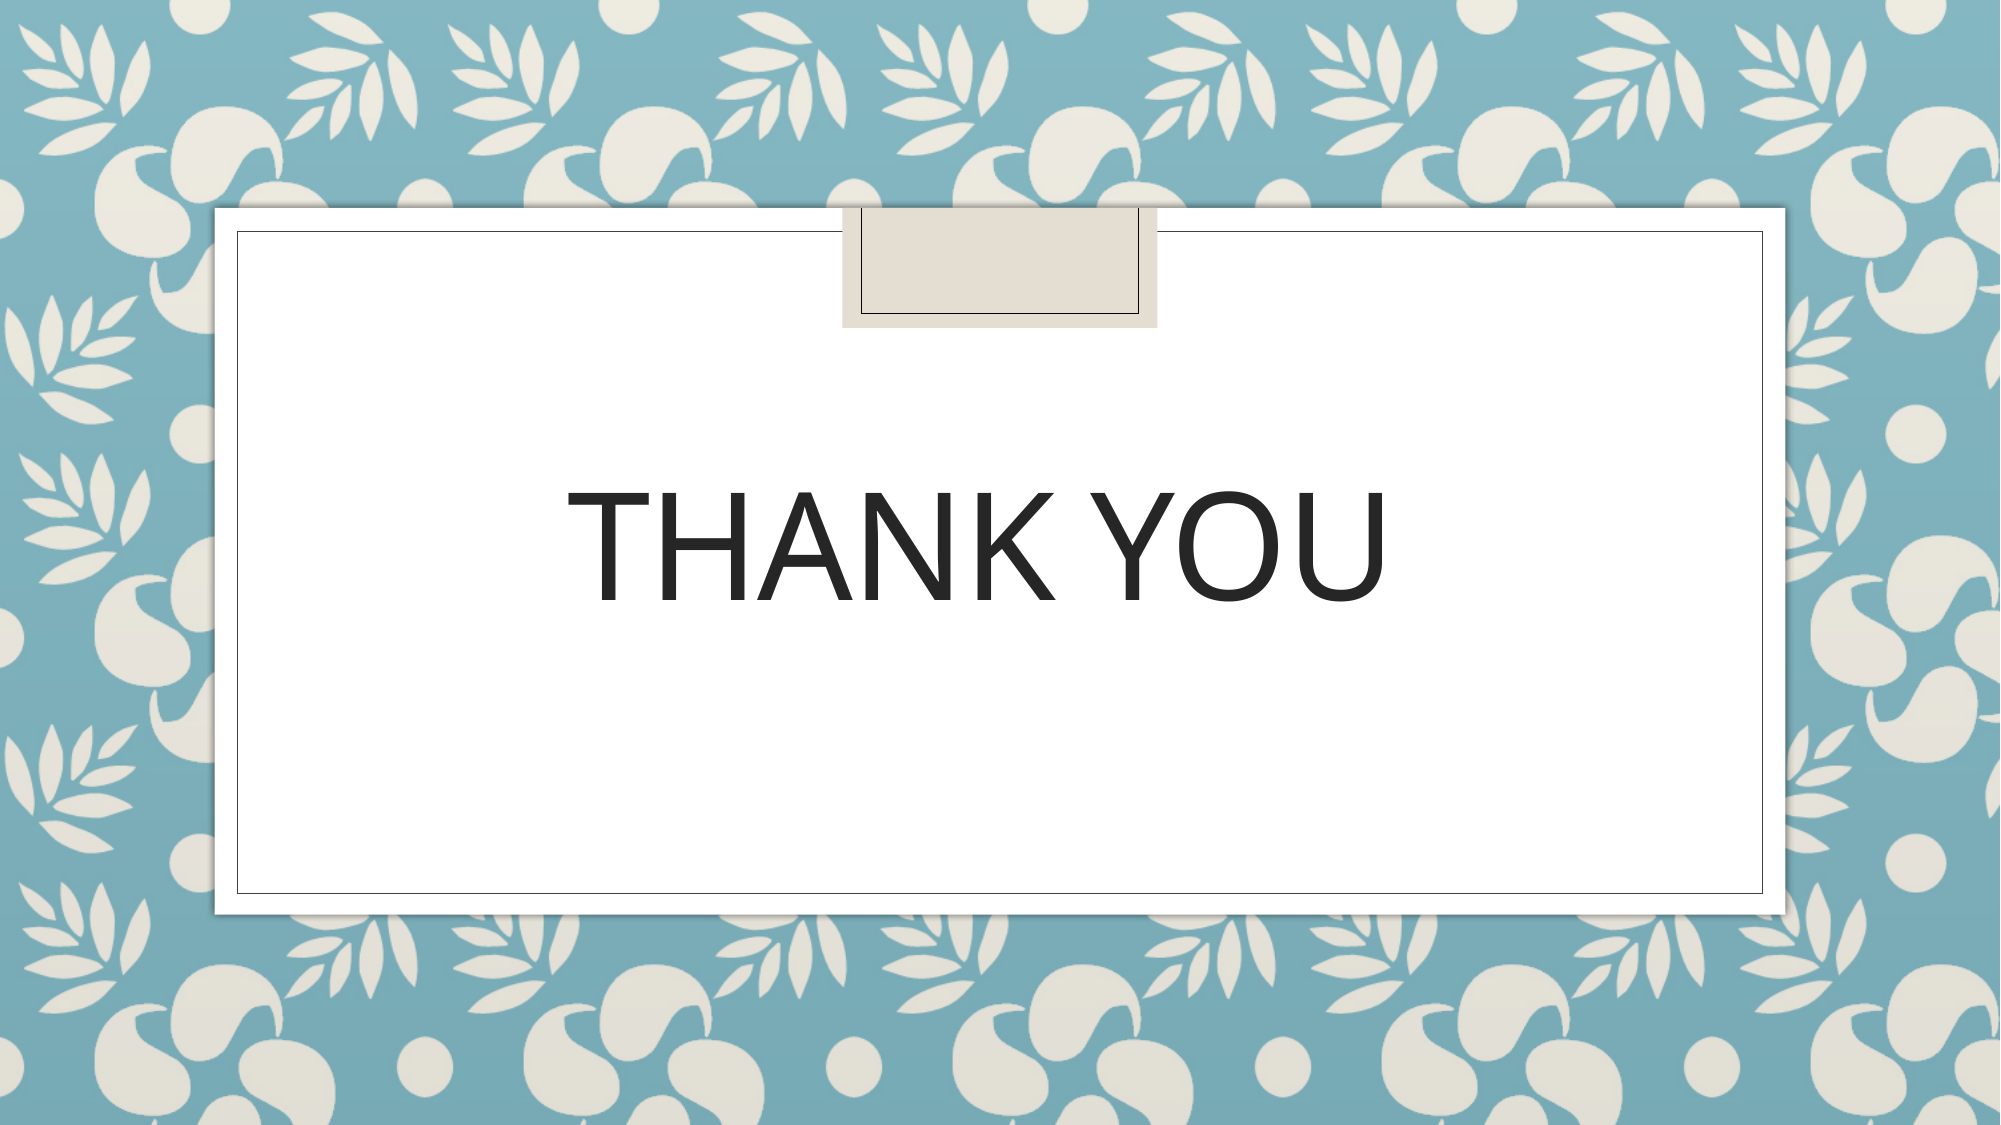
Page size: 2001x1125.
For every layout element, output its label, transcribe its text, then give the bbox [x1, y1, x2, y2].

title Thank you [256, 343, 1744, 769]
